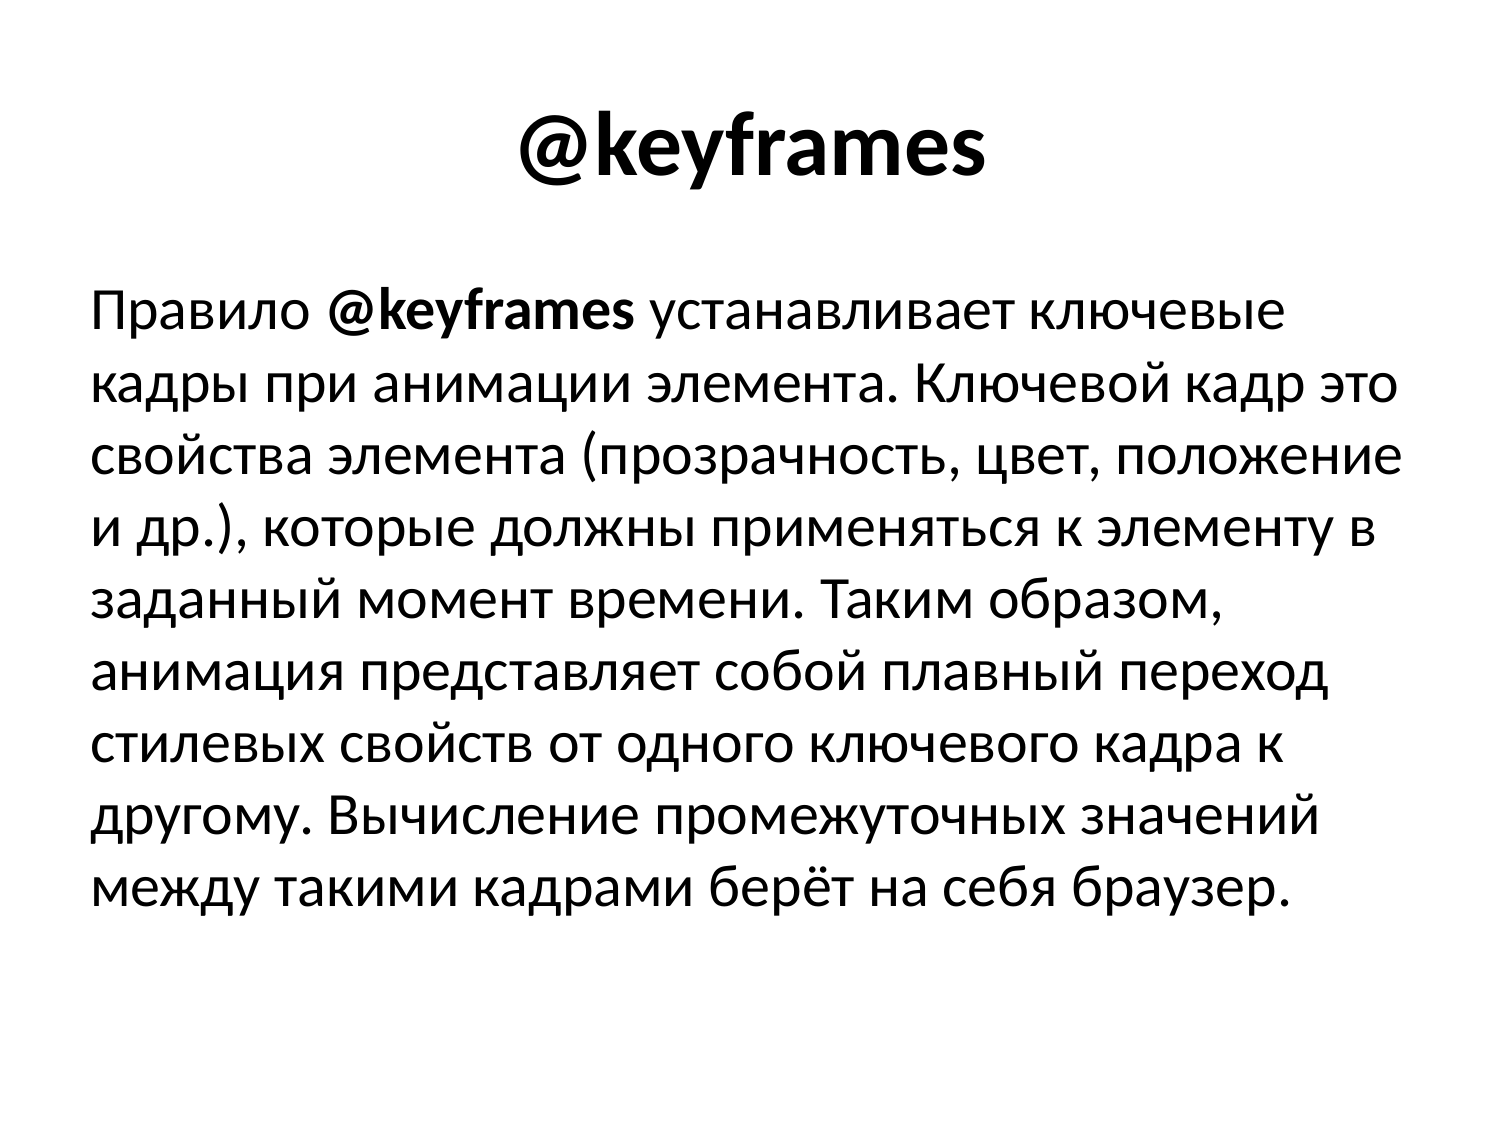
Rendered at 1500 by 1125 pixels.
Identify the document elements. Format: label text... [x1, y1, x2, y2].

list Правило @keyframes устанавливает ключевые кадры при анимации элемента. Ключевой кадр это свойства элемента (прозрачность, цвет, положение и др.), которые должны применяться к элементу в заданный момент времени. Таким образом, анимация представляет собой плавный переход стилевых свойств от одного ключевого кадра к другому. Вычисление промежуточных значений между такими кадрами берёт на себя браузер. [75, 262, 1425, 1005]
title @keyframes [75, 45, 1425, 233]
